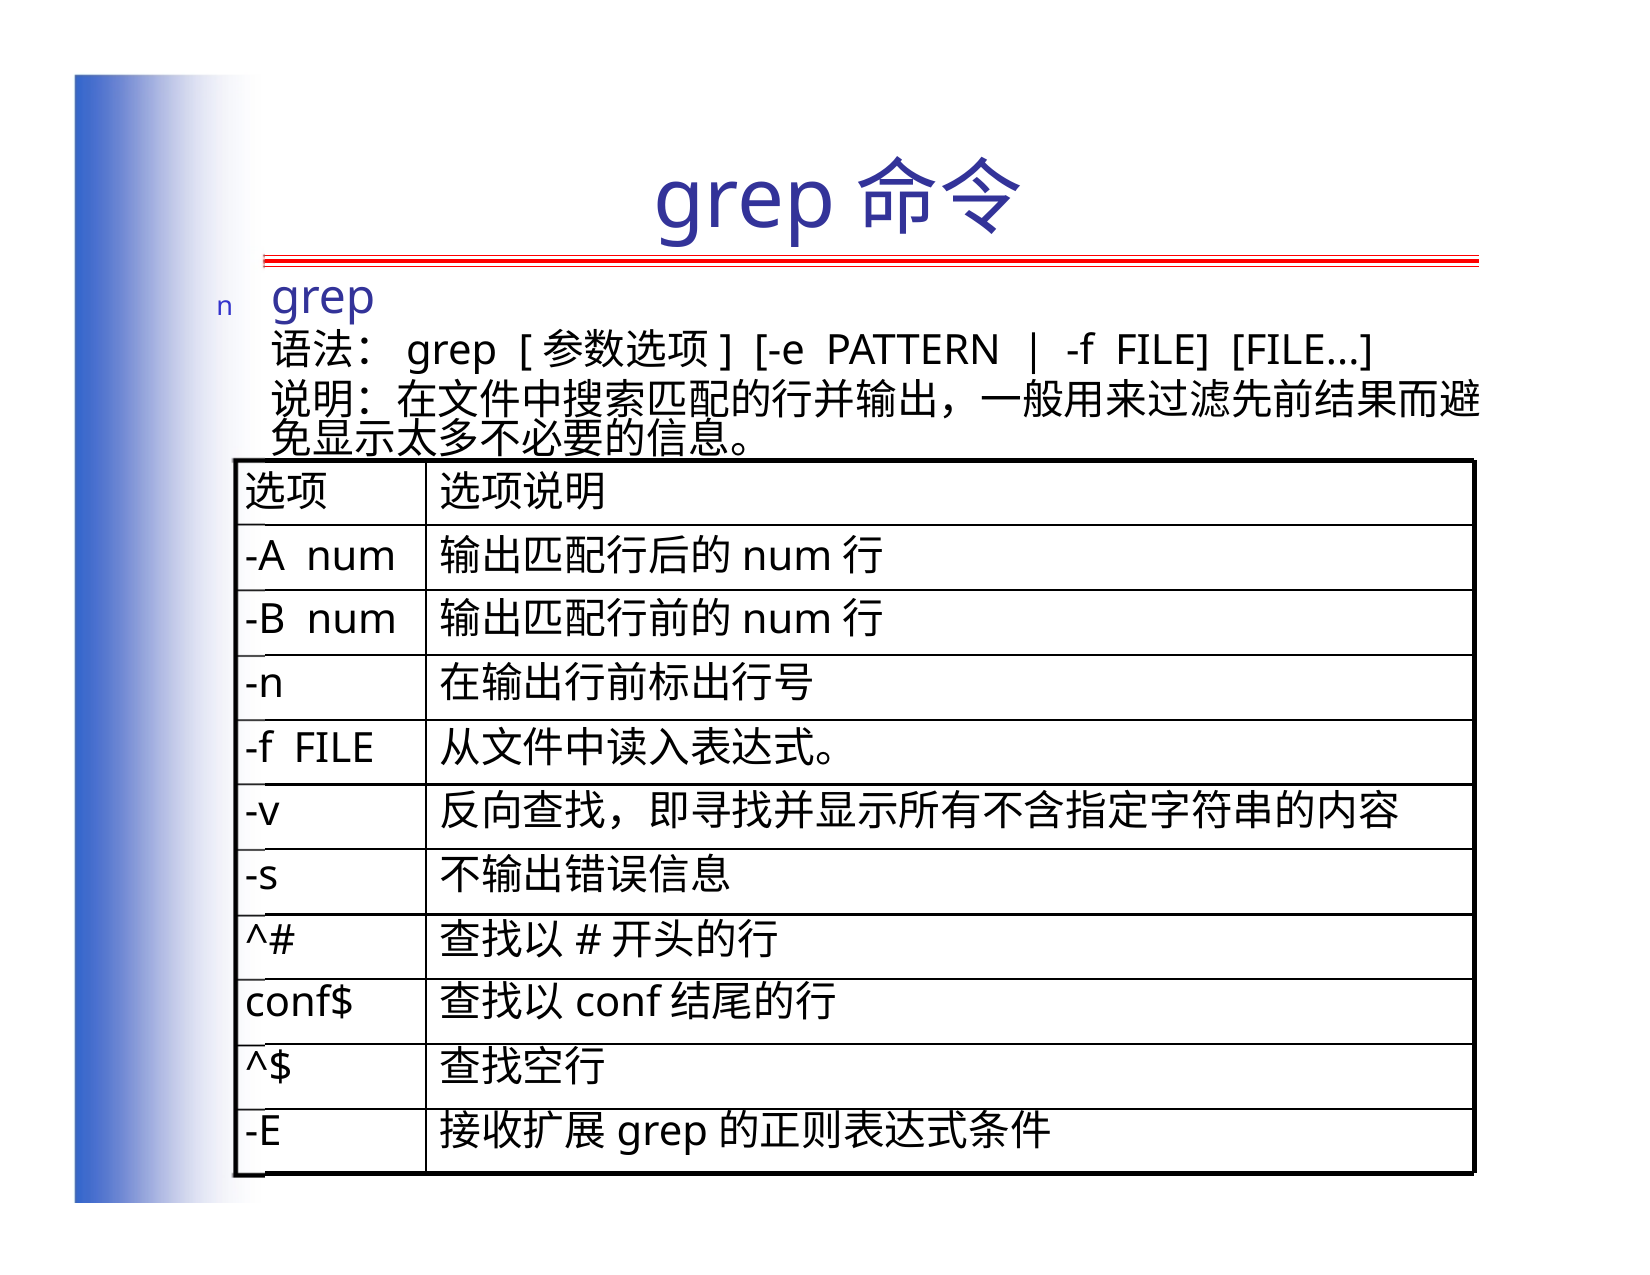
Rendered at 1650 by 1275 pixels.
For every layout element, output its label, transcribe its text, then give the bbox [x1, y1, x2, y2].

text_box grep命令 [653, 160, 1023, 252]
text_box 选项 -A num -B num -n -f FILE -v -s ^# conf$ ^$ -E [269, 474, 398, 1162]
text_box grep 语法：grep [参数选项] [-e PATTERN | -f FILE] [FILE...] 说明：在文件中搜索匹配的行并输出，一般用来过滤先前结果而避 免显示太多不必要的信息。 [270, 272, 1482, 470]
picture [72, 72, 265, 1203]
text_box 选项说明 输出匹配行后的num行 输出匹配行前的num行 在输出行前标出行号 从文件中读入表达式。 反向查找，即寻找并显示所有不含指定字符串的内容 不输出错误信息 查找以#开头的行 查找以conf结尾的行 查找空行 接收扩展grep的正则表达式条件 [439, 474, 1401, 1162]
